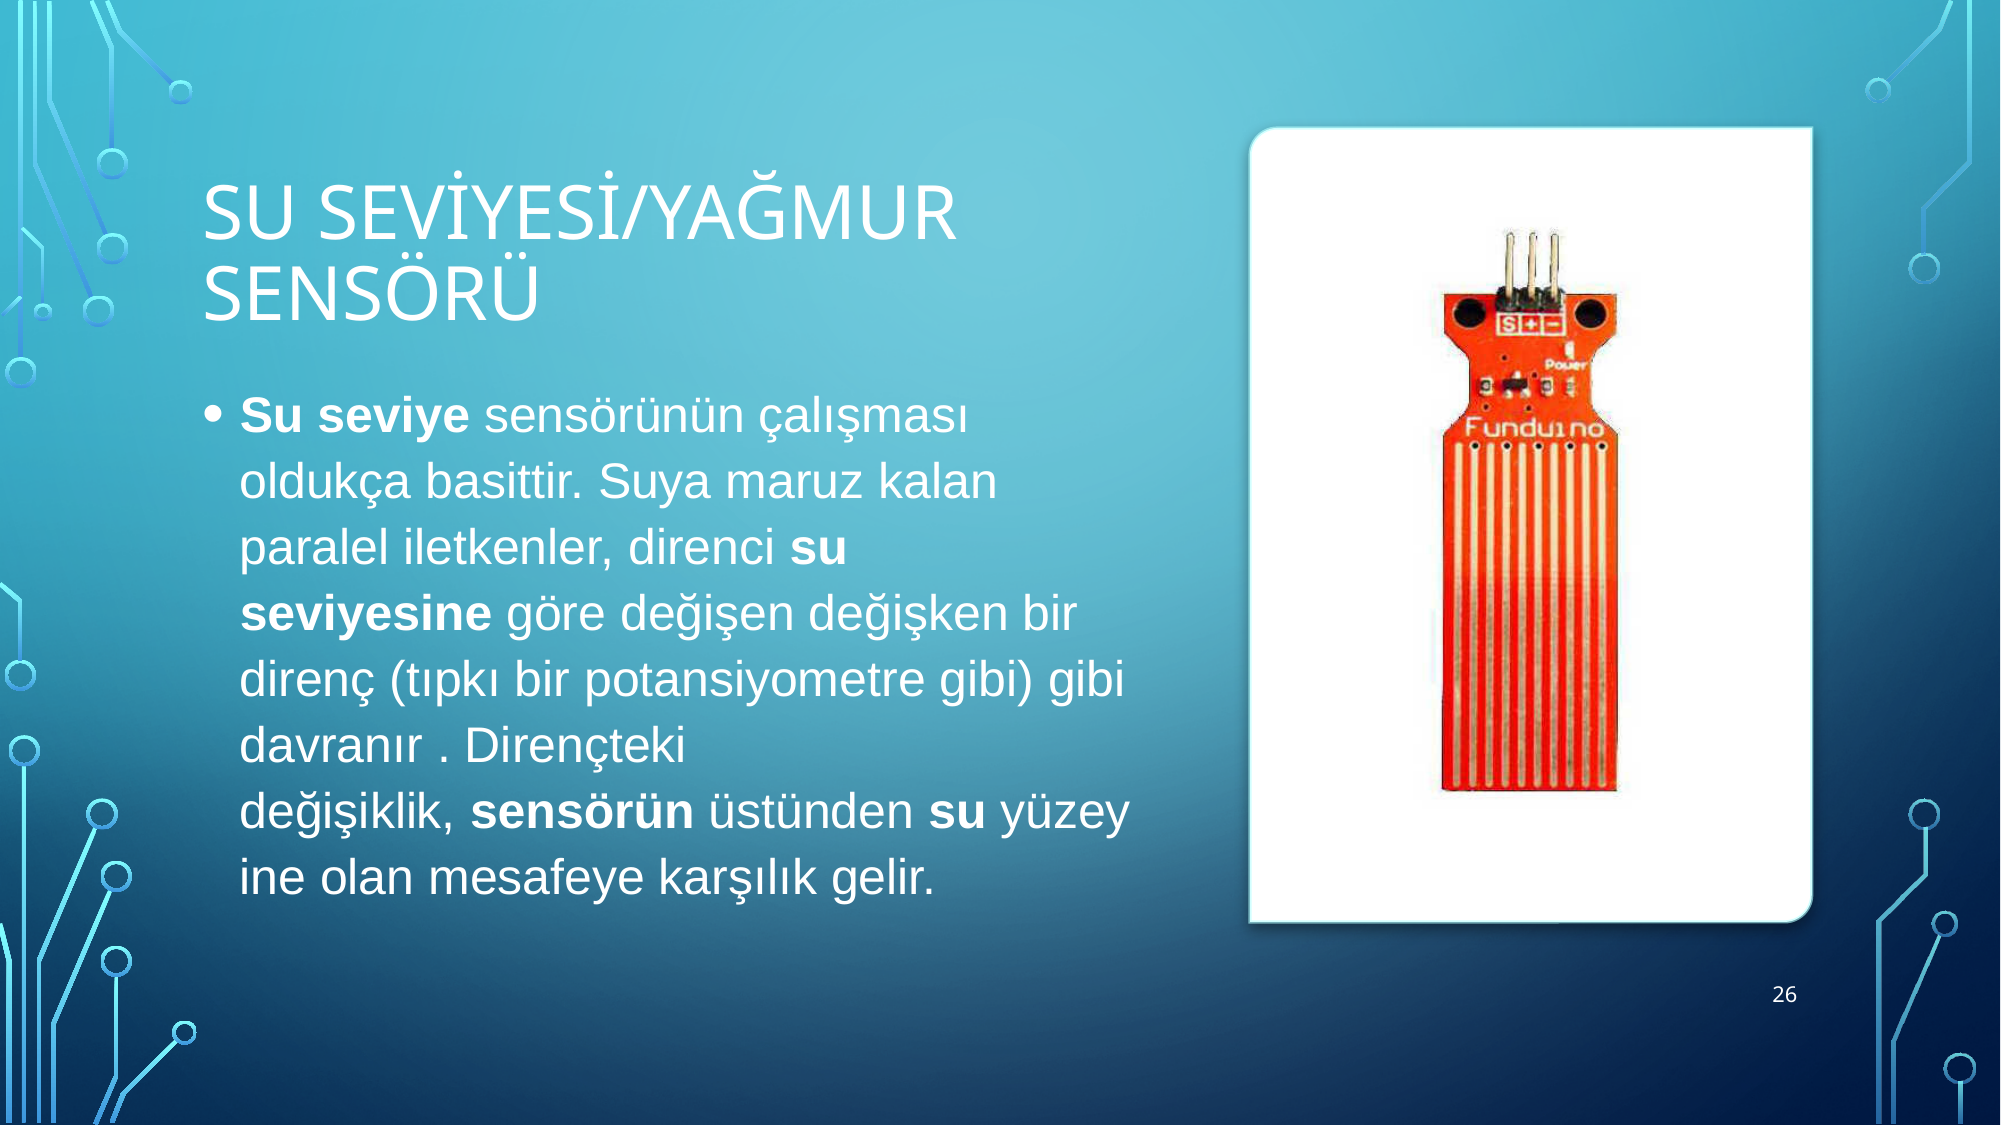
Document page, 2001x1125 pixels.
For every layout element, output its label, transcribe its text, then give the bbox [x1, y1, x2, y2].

picture [1249, 127, 1813, 923]
list Su seviye sensörünün çalışması oldukça basittir. Suya maruz kalan paralel iletkenler, direnci su seviyesine göre değişen değişken bir direnç (tıpkı bir potansiyometre gibi) gibi davranır . Dirençteki değişiklik, sensörün üstünden su yüzeyine olan mesafeye karşılık gelir. [187, 369, 1155, 950]
title Su seviyesi/yağmur sensörü [187, 101, 1155, 344]
slide_number 26 [1685, 965, 1813, 1025]
